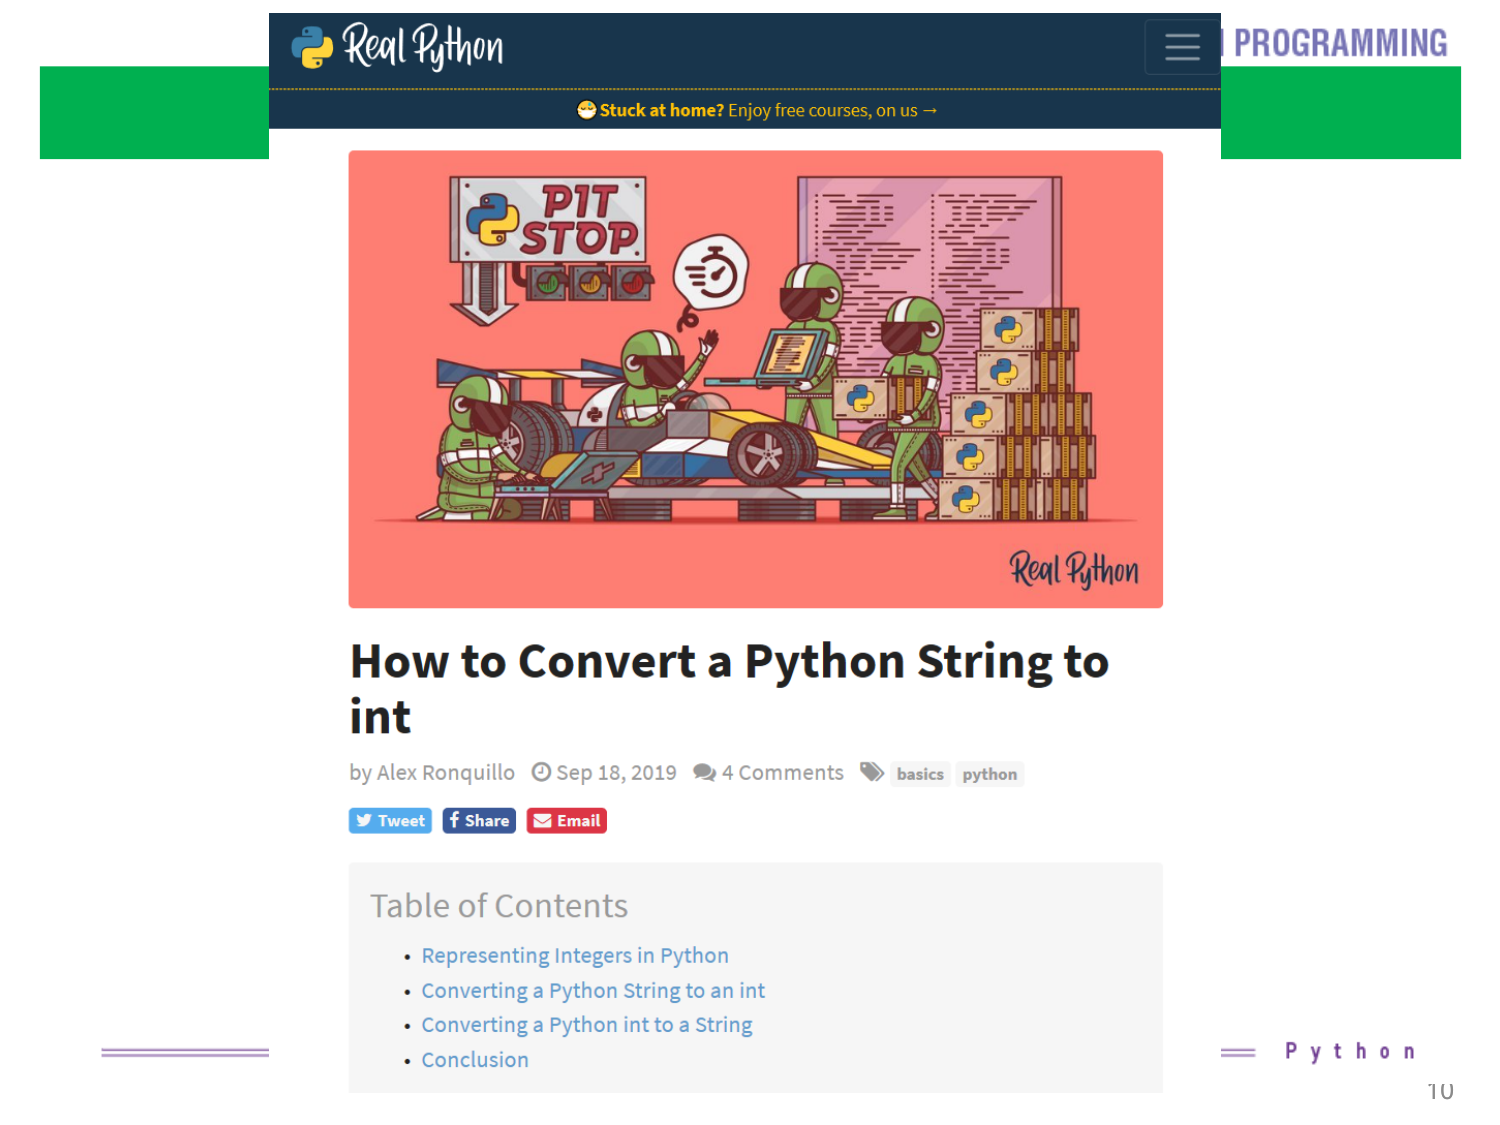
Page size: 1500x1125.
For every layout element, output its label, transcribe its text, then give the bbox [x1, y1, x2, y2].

slide_number 10 [1119, 1071, 1470, 1112]
picture [18, 13, 1483, 1093]
